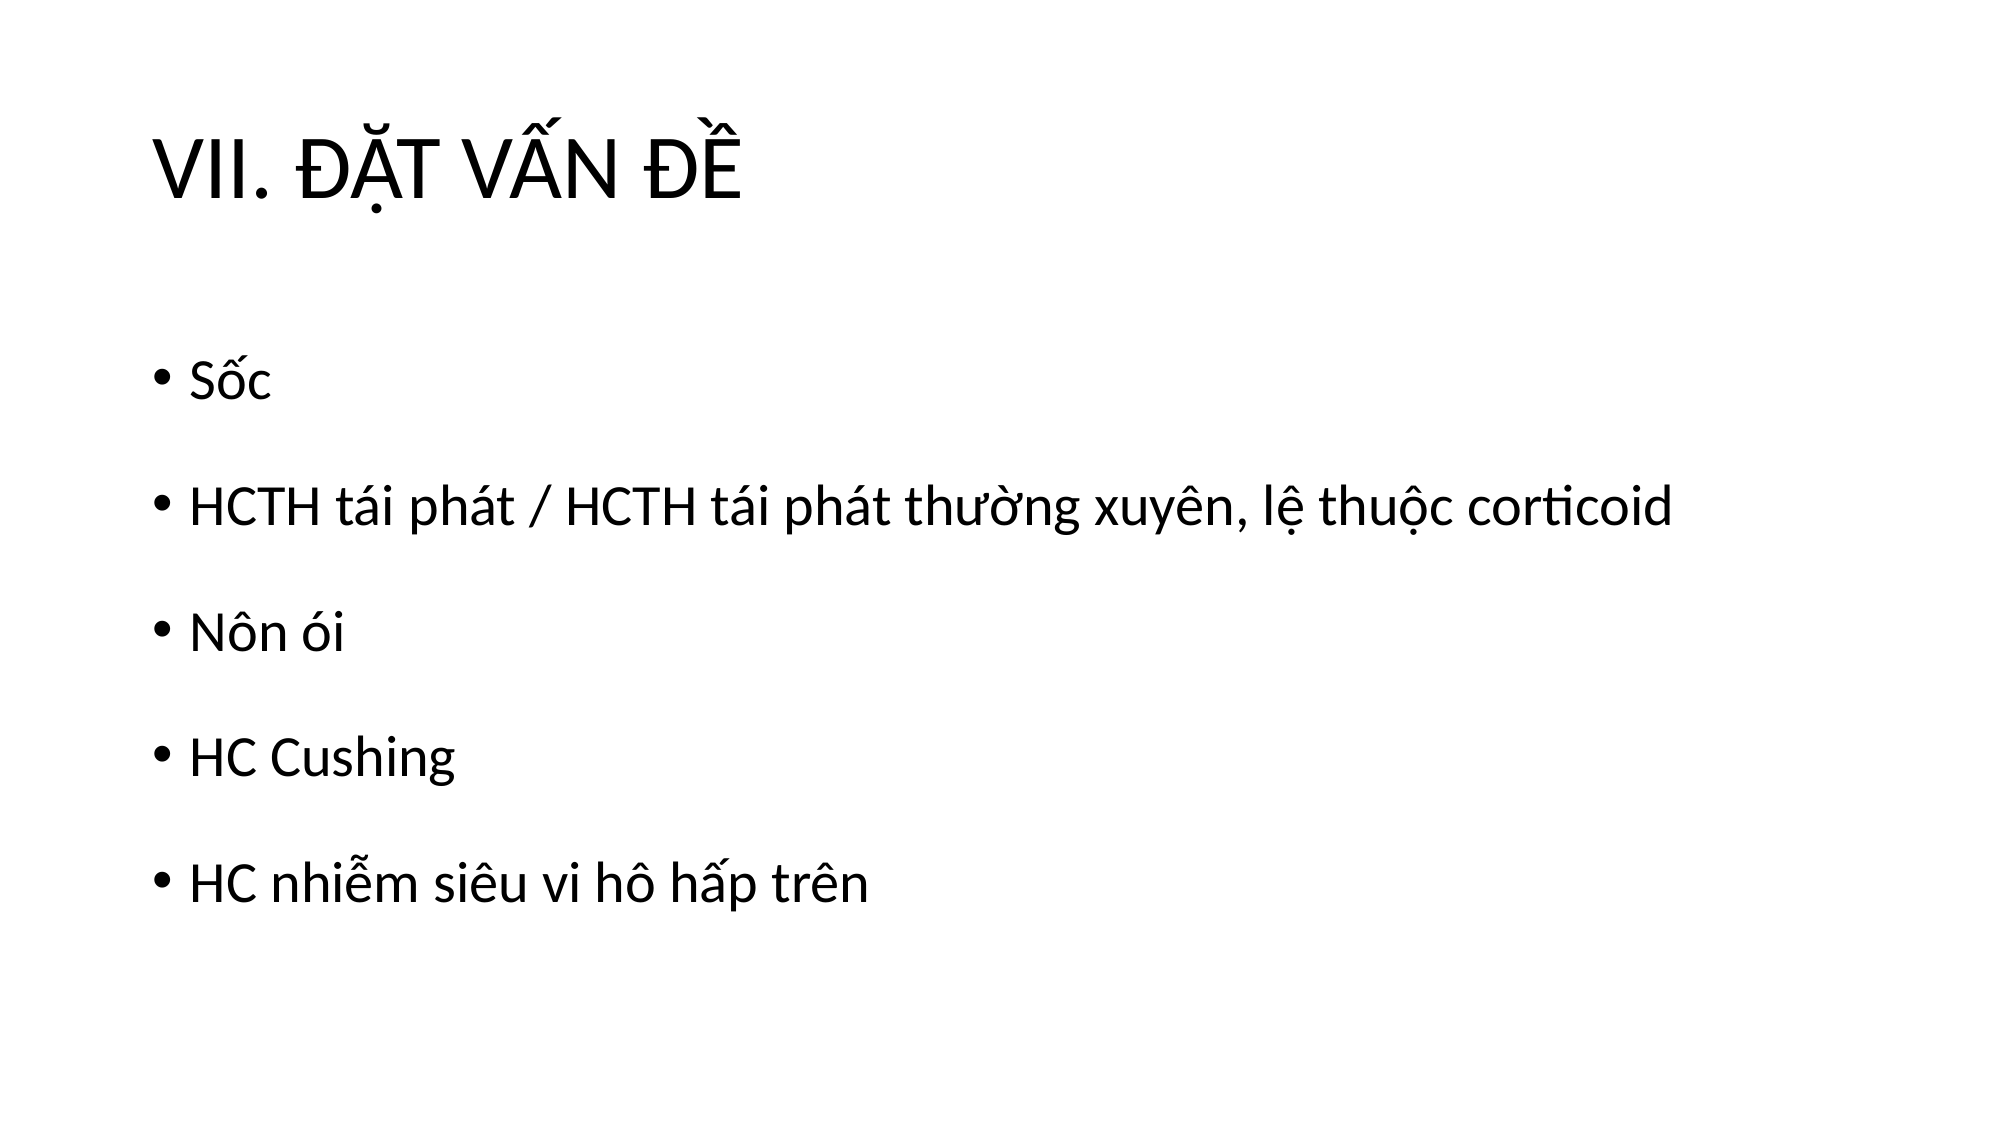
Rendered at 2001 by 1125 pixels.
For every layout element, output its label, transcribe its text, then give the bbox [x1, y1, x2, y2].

title VII. ĐẶT VẤN ĐỀ [137, 59, 1863, 278]
list Sốc HCTH tái phát / HCTH tái phát thường xuyên, lệ thuộc corticoid Nôn ói HC Cushing HC nhiễm siêu vi hô hấp trên [137, 299, 1863, 1014]
